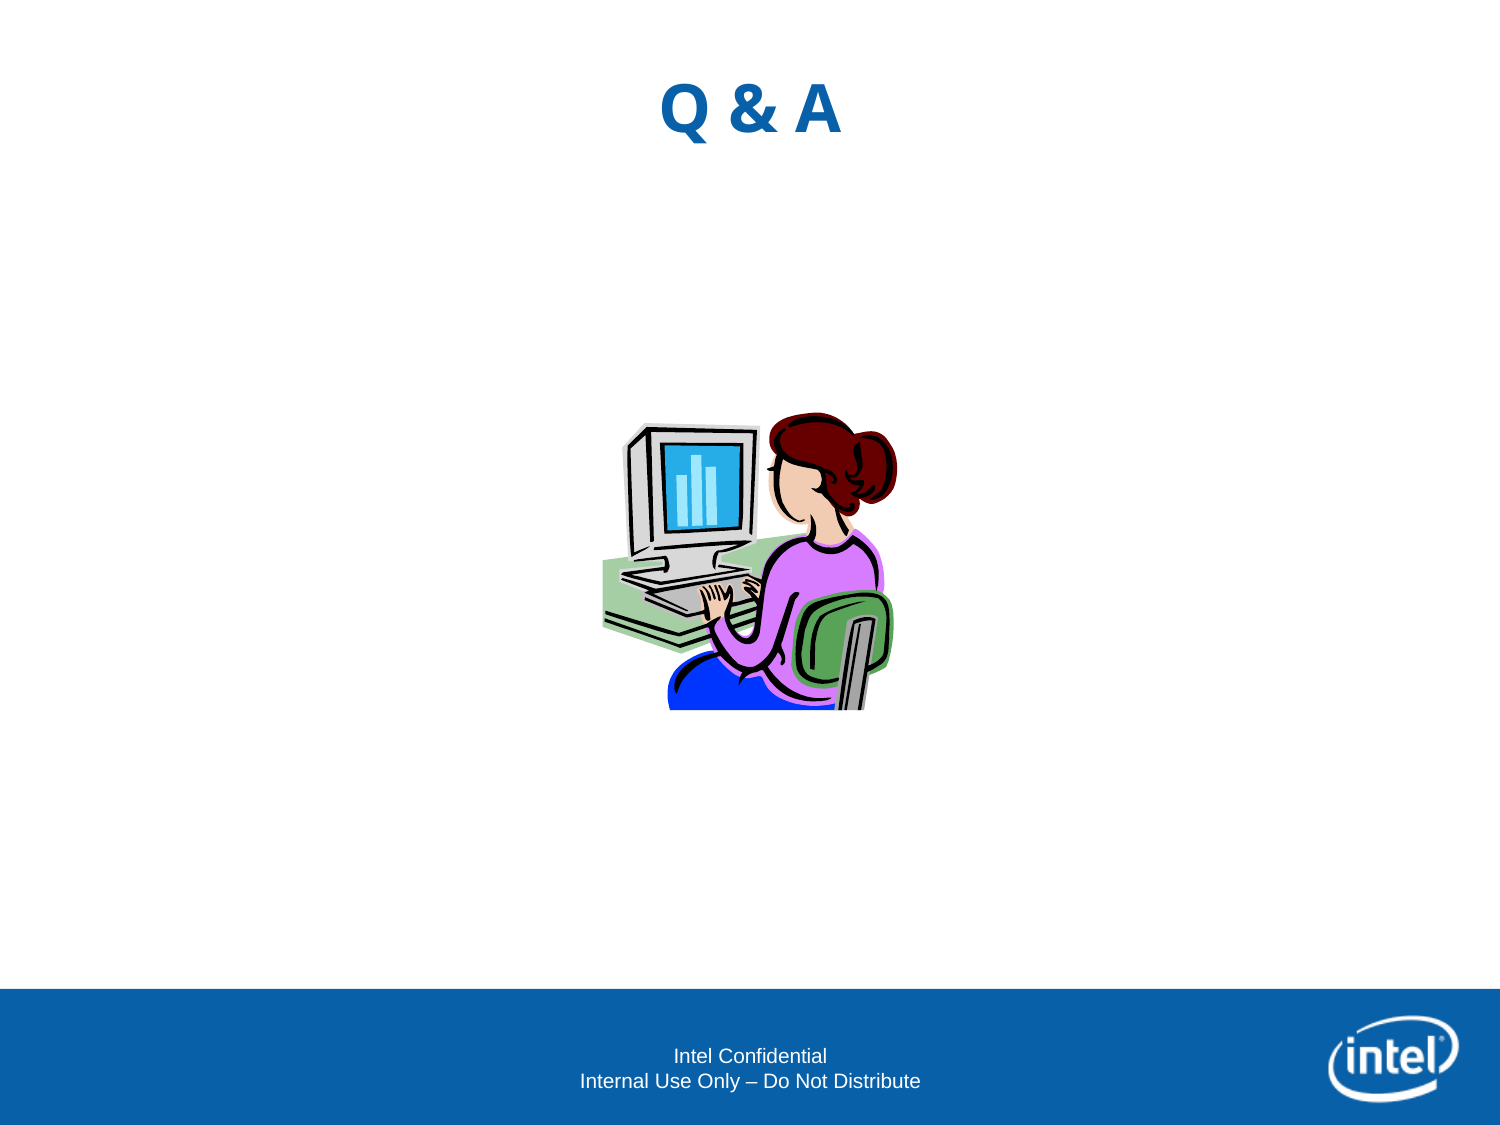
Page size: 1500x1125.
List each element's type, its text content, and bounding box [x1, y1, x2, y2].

picture [602, 411, 898, 714]
picture [1327, 1015, 1461, 1105]
title Q & A [74, 24, 1426, 188]
